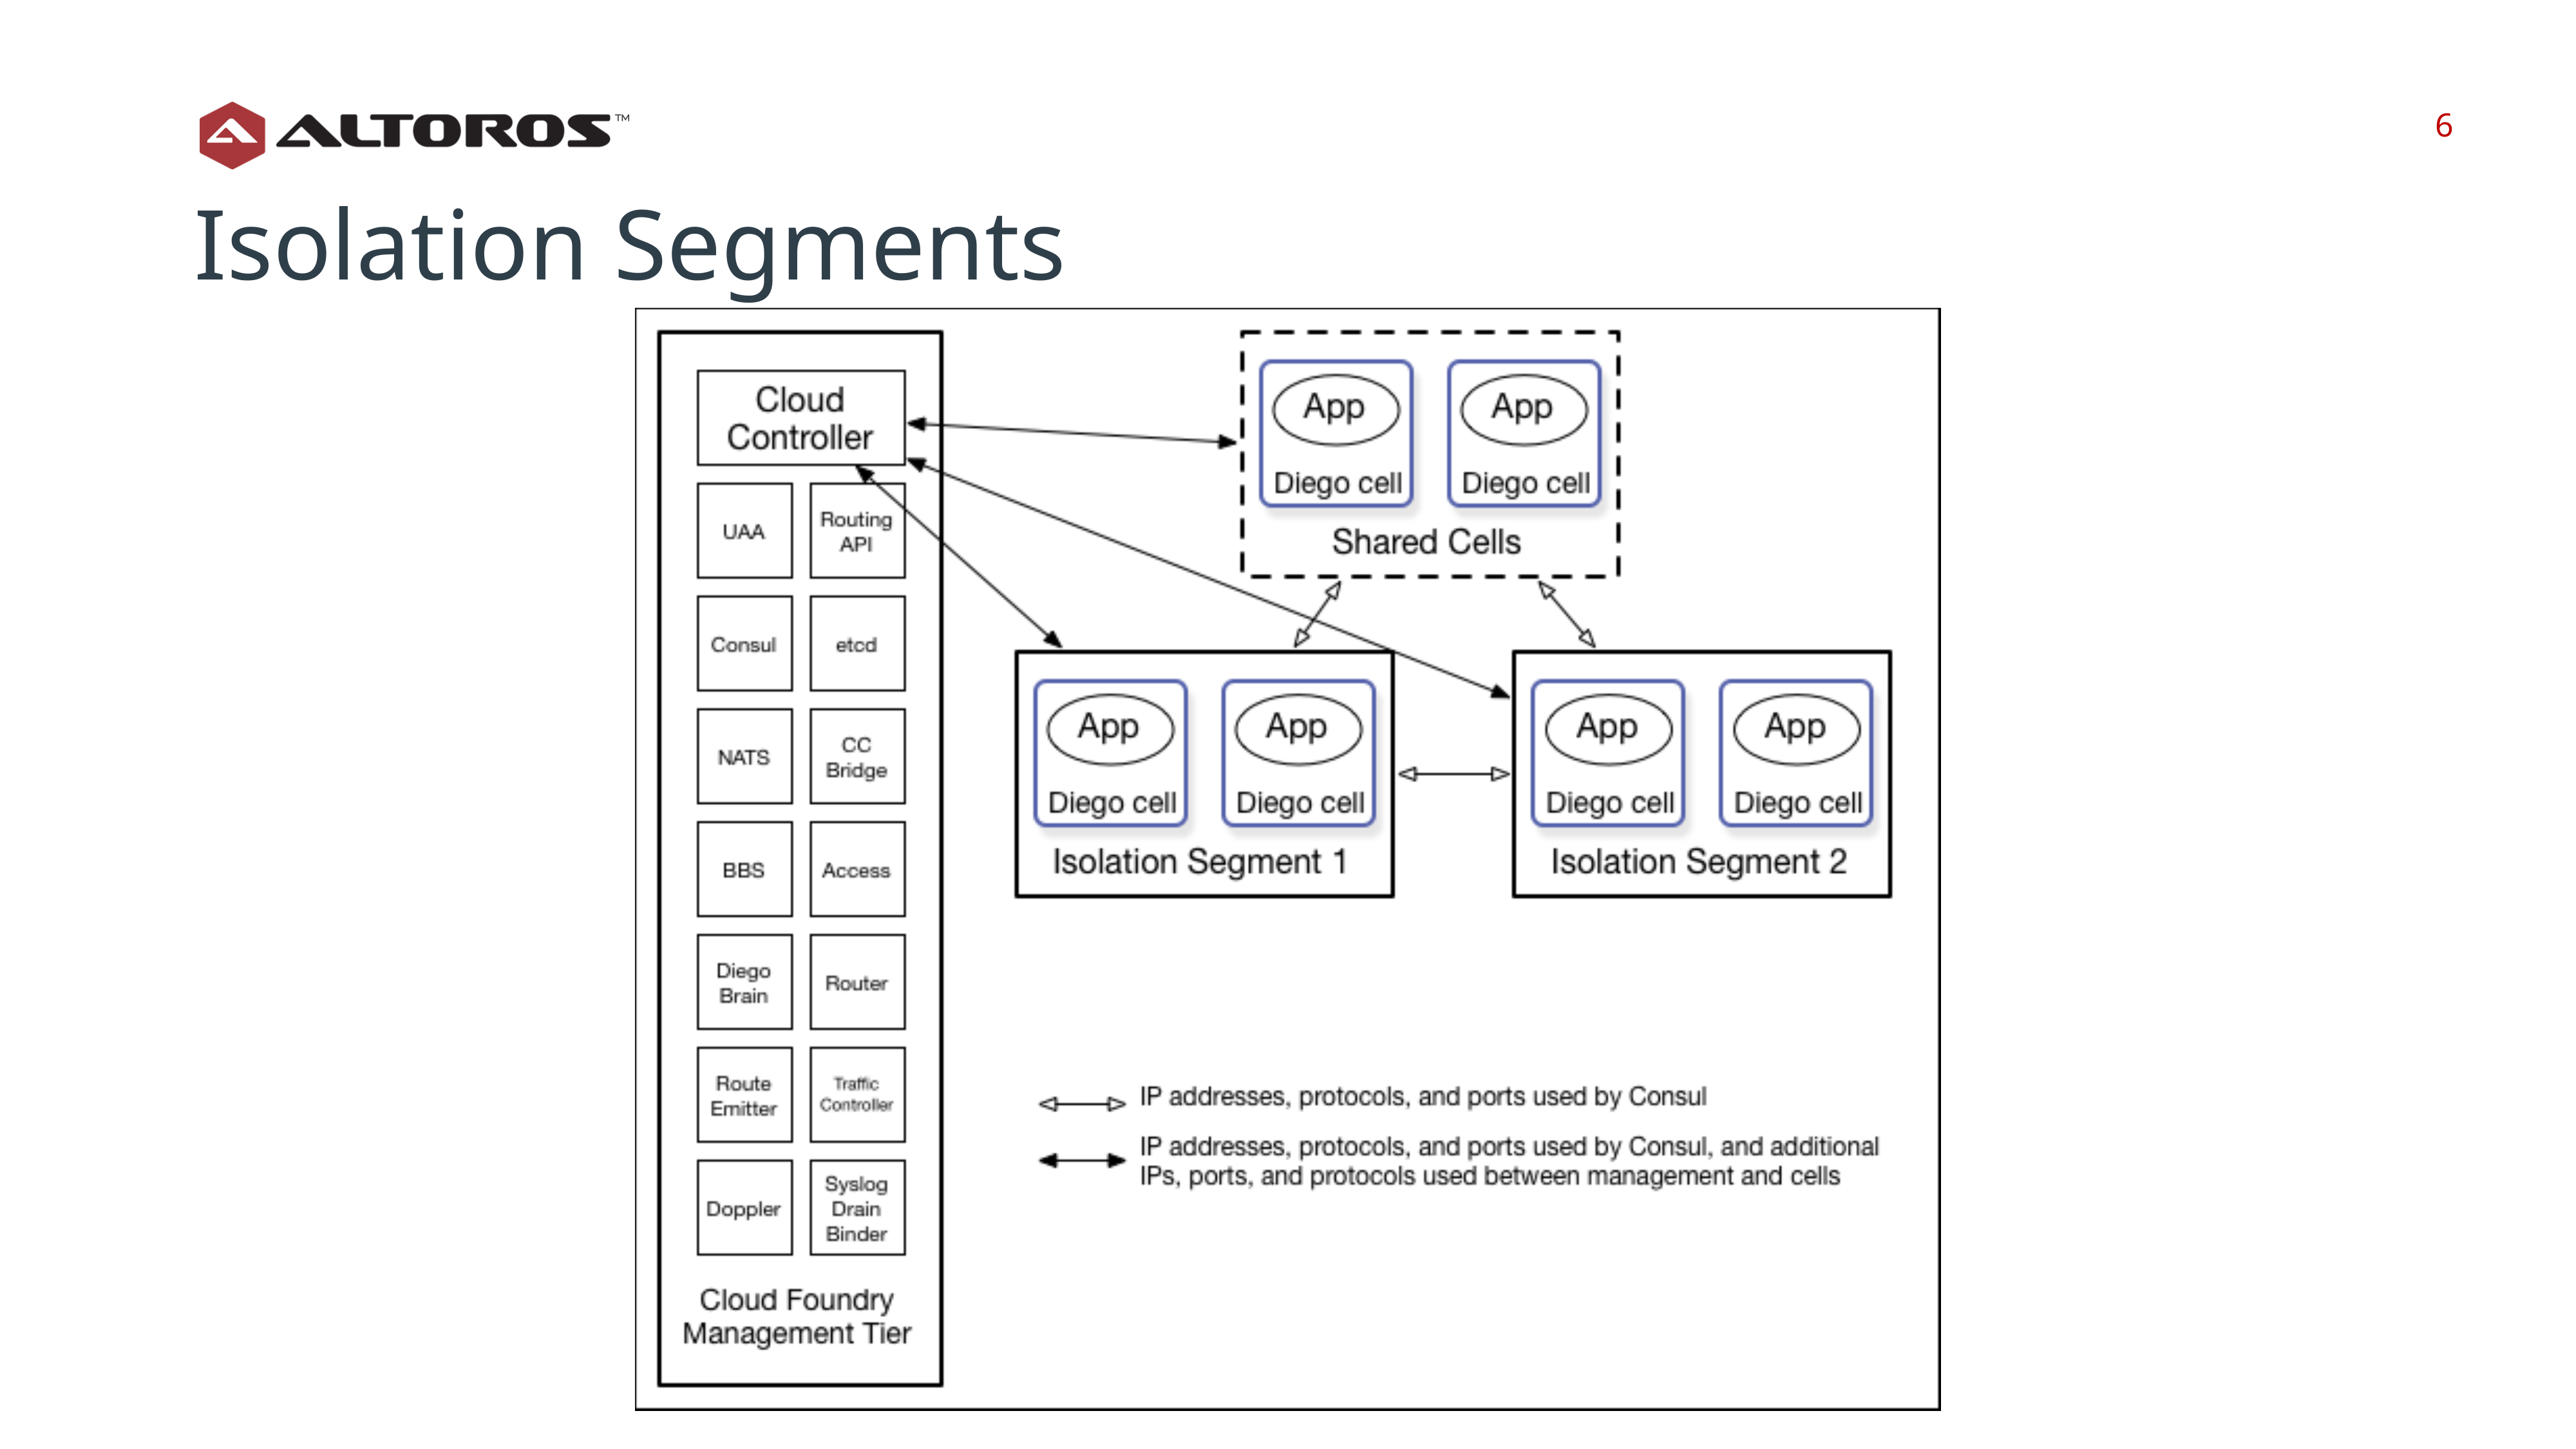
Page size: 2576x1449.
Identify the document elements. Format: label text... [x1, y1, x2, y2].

slide_number ‹#› [2421, 107, 2468, 147]
picture [200, 102, 629, 169]
picture [635, 307, 1941, 1411]
text_box Isolation Segments [194, 175, 1935, 308]
